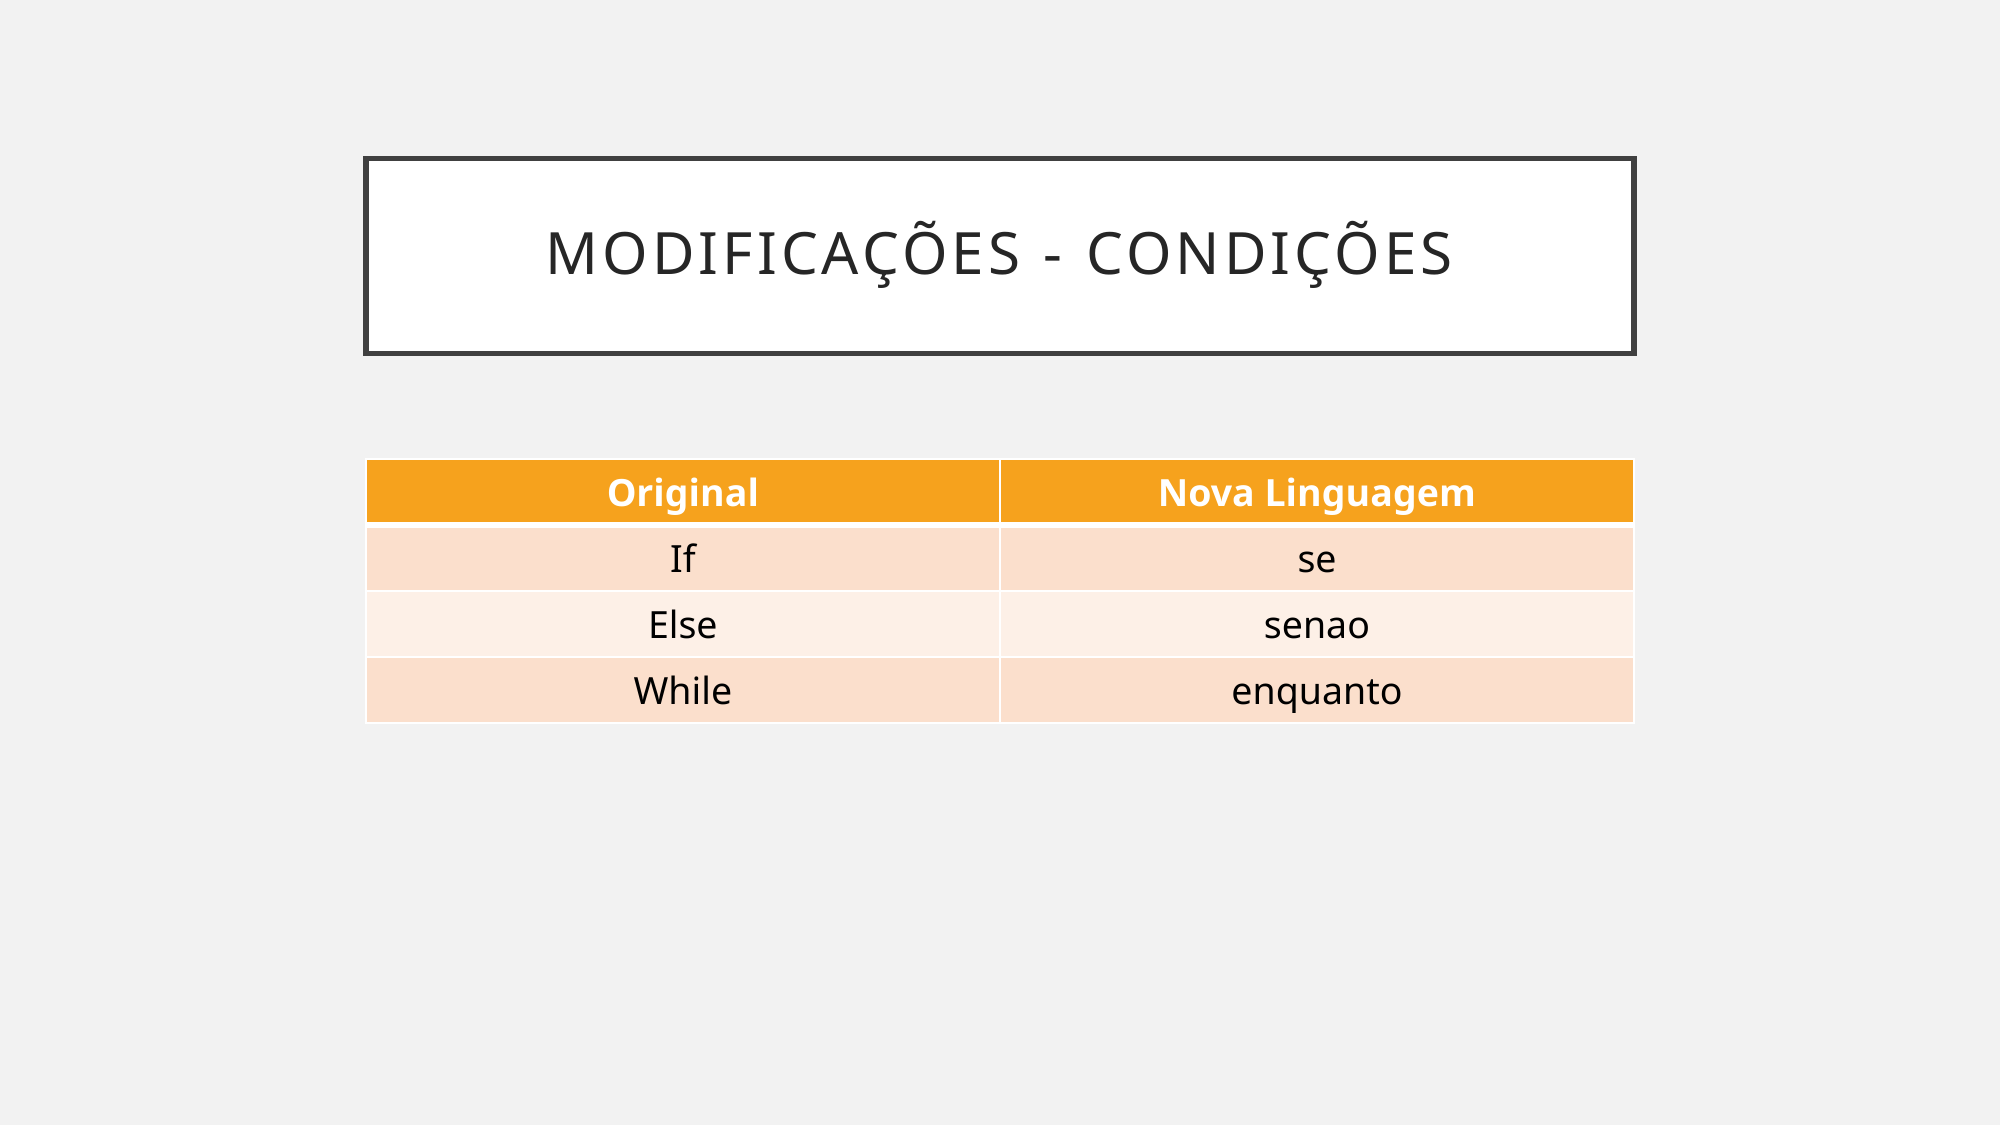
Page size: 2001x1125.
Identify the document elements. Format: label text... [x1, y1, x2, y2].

table_cell enquanto [1001, 658, 1633, 722]
table_cell Else [367, 592, 999, 656]
table_cell se [1001, 528, 1633, 590]
table_header Original [367, 460, 999, 522]
table_cell senao [1001, 592, 1633, 656]
table_header Nova Linguagem [1001, 460, 1633, 522]
table_cell If [367, 528, 999, 590]
title Modificações - Condições [363, 156, 1637, 356]
table_cell While [367, 658, 999, 722]
